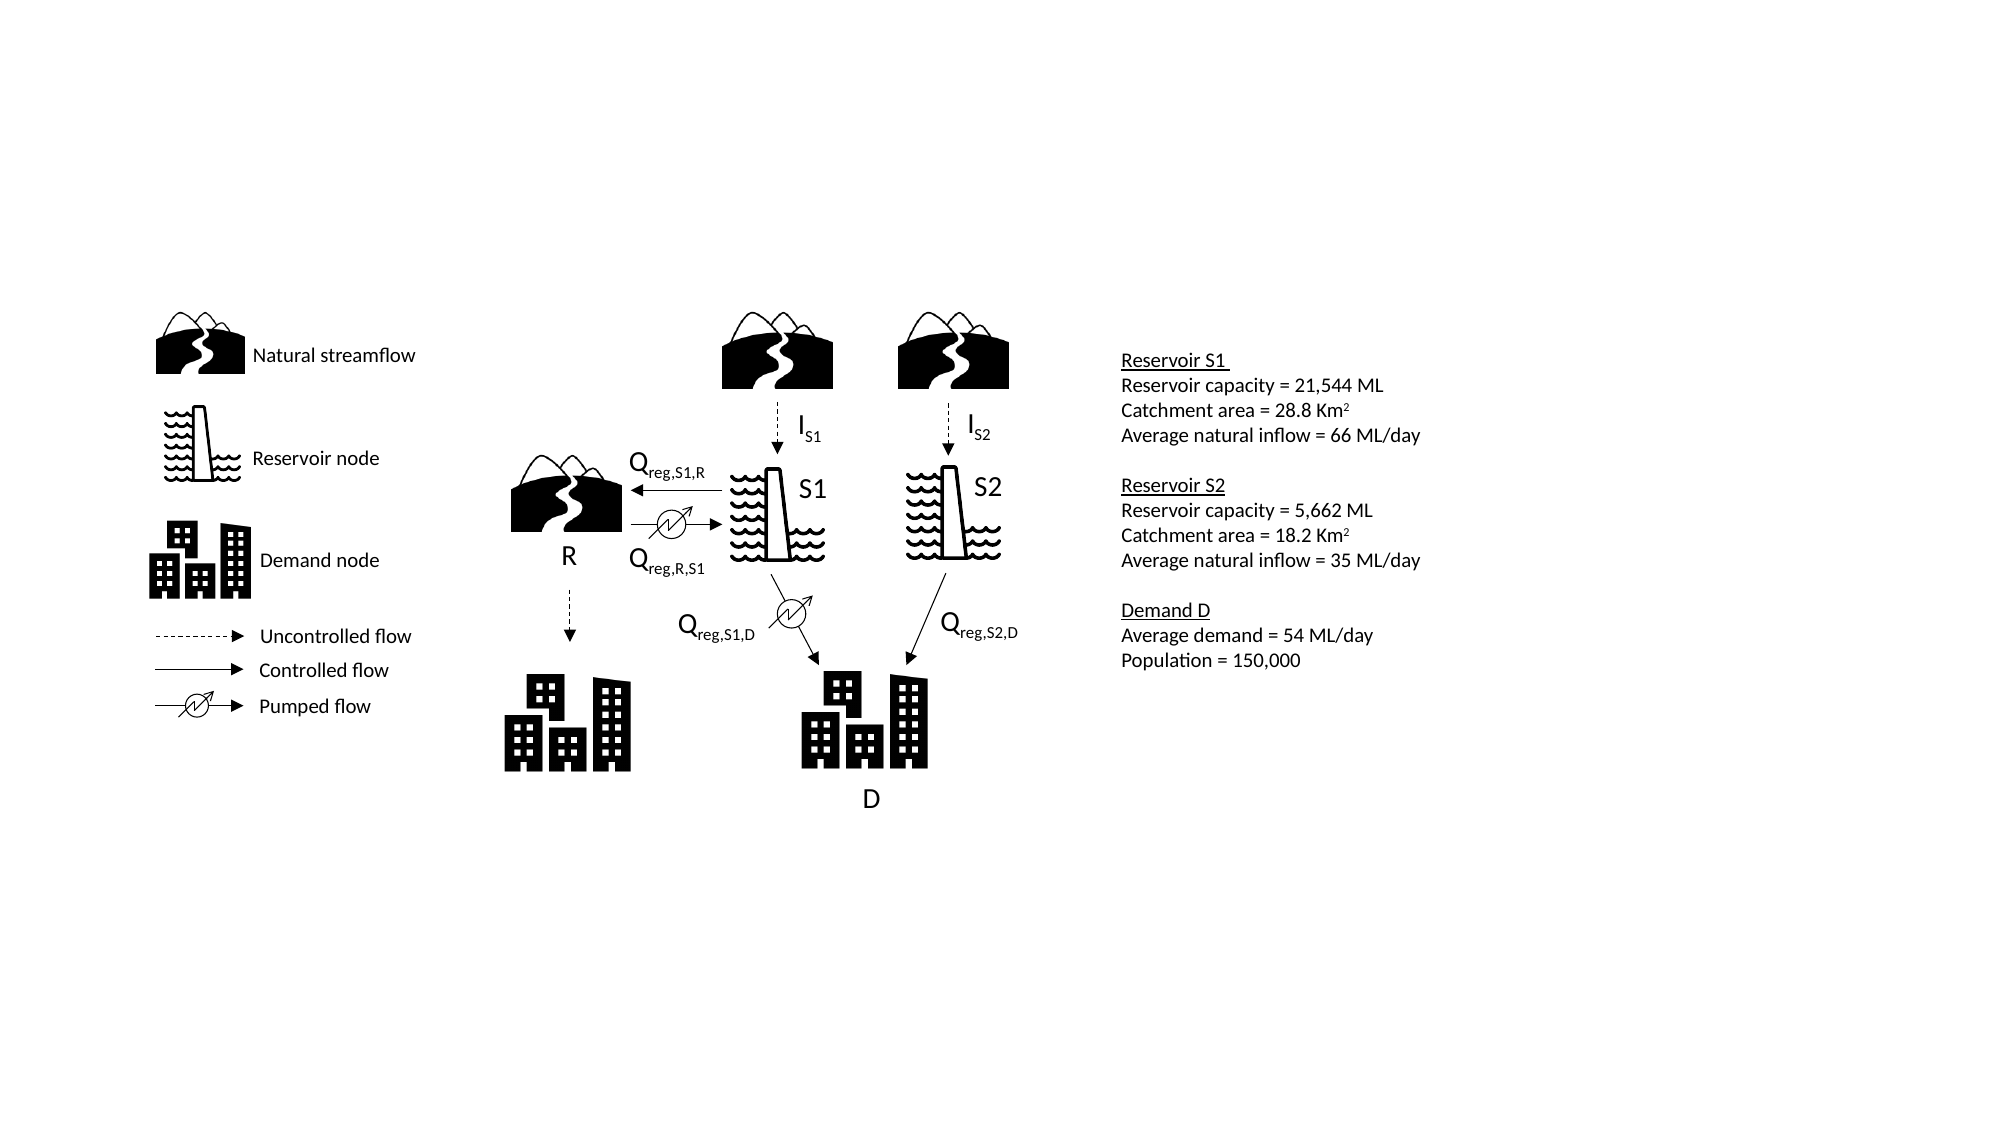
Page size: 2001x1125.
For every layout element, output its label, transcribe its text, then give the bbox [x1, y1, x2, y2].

text_box [185, 693, 194, 701]
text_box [178, 701, 194, 718]
text_box [194, 711, 209, 719]
text_box Reservoir node [241, 437, 455, 478]
text_box Pumped flow [244, 685, 492, 726]
text_box Uncontrolled flow [245, 615, 463, 656]
text_box Natural streamflow [238, 334, 456, 375]
text_box Controlled flow [244, 648, 462, 685]
picture [492, 647, 643, 798]
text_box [194, 690, 214, 711]
picture [139, 498, 261, 620]
text_box Demand node [261, 539, 463, 579]
text_box Reservoir S1 Reservoir capacity = 21,544 ML Catchment area = 28.8 Km2 Average natural inflow = 66 ML/day Reservoir S2 Reservoir capacity = 5,662 ML Catchment area = 18.2 Km2 Average natural inflow = 35 ML/day Demand D Average demand = 54 ML/day Population = 150,000 [1113, 339, 1439, 680]
picture [164, 405, 241, 482]
picture [156, 304, 245, 374]
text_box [511, 302, 1113, 823]
